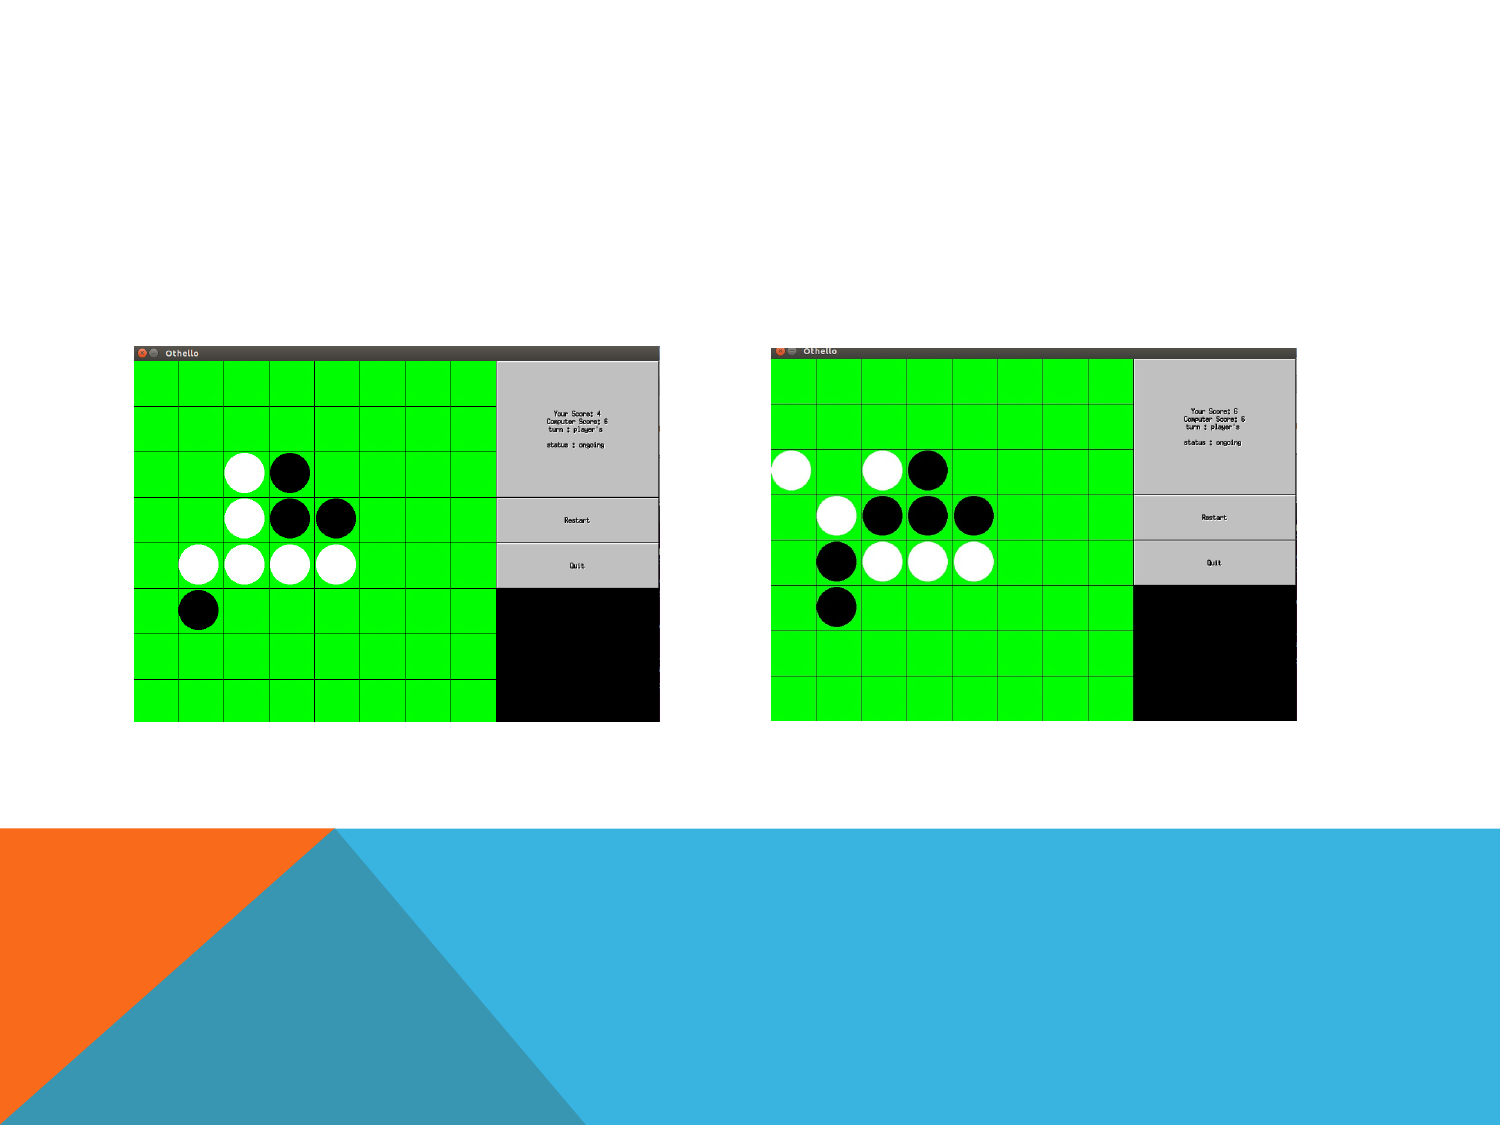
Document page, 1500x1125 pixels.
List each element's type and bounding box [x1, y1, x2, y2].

list [134, 346, 660, 722]
list [770, 347, 1297, 721]
